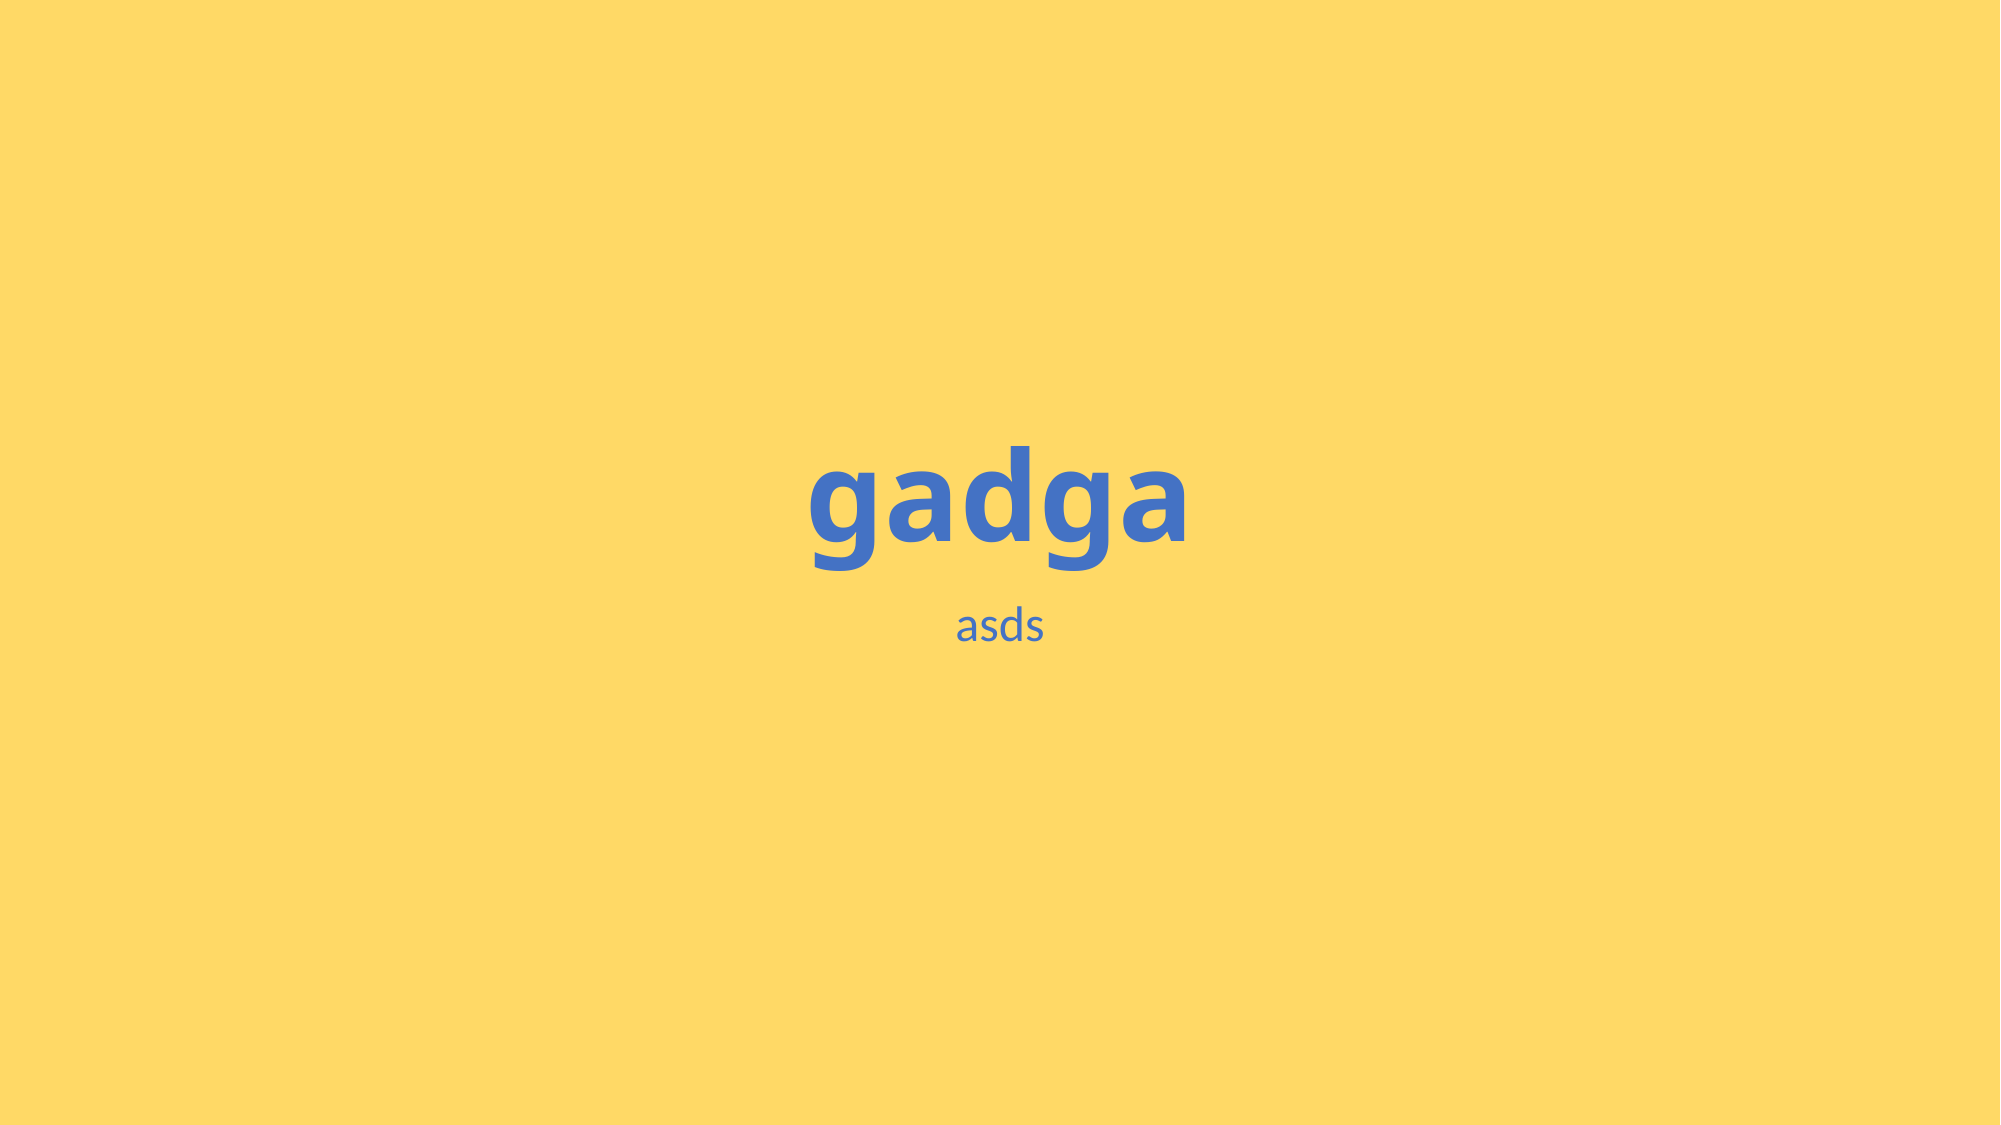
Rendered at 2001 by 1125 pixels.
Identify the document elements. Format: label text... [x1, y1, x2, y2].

title gadga [249, 184, 1750, 576]
subtitle asds [249, 590, 1750, 863]
